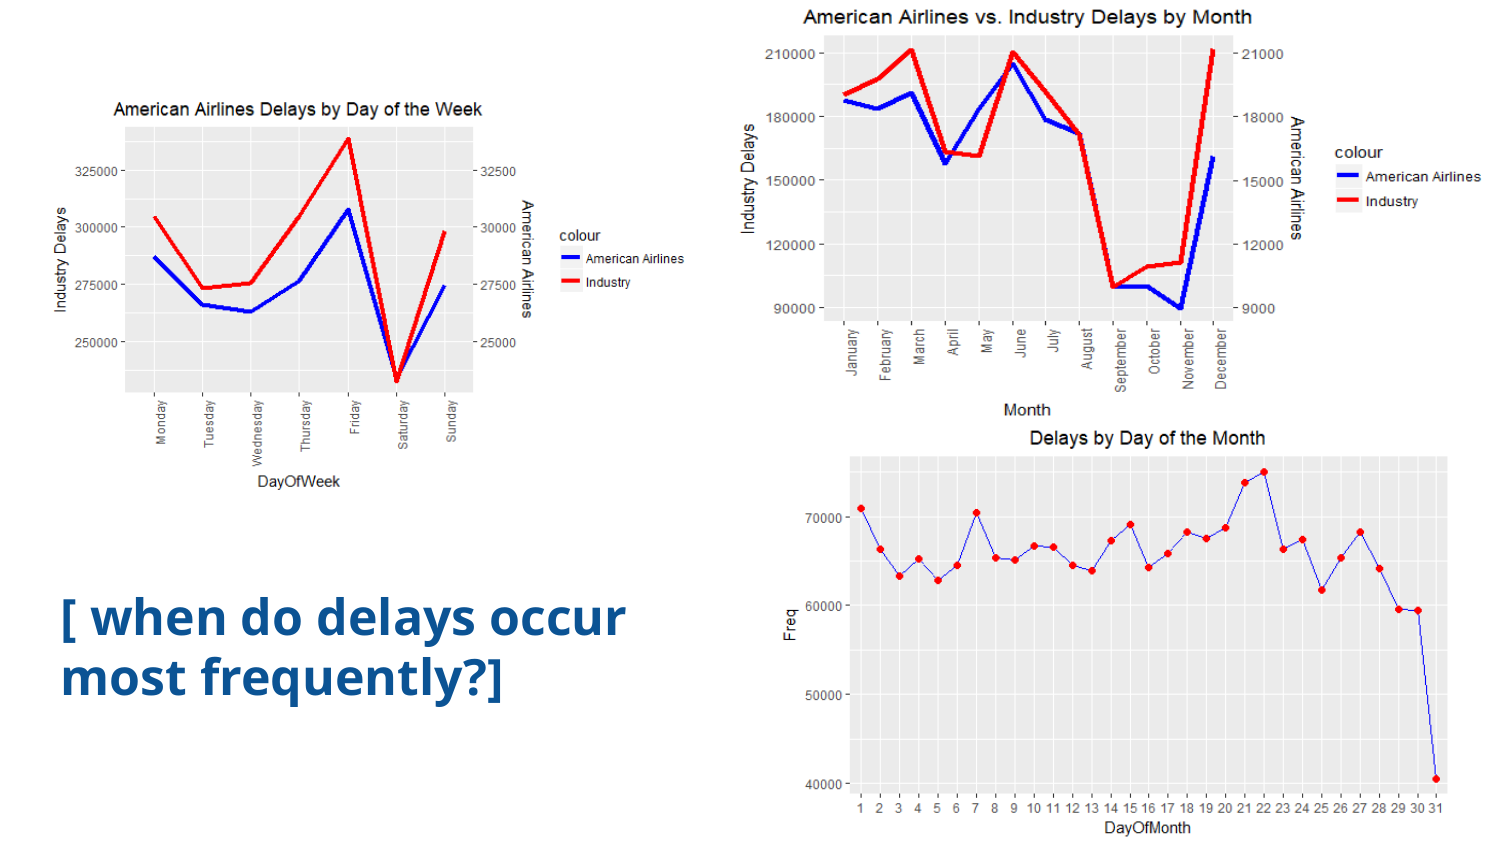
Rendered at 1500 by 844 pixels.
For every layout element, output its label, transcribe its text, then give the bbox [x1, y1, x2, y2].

picture [730, 0, 1500, 844]
picture [45, 93, 700, 498]
title [ when do delays occur most frequently?] [45, 570, 700, 695]
